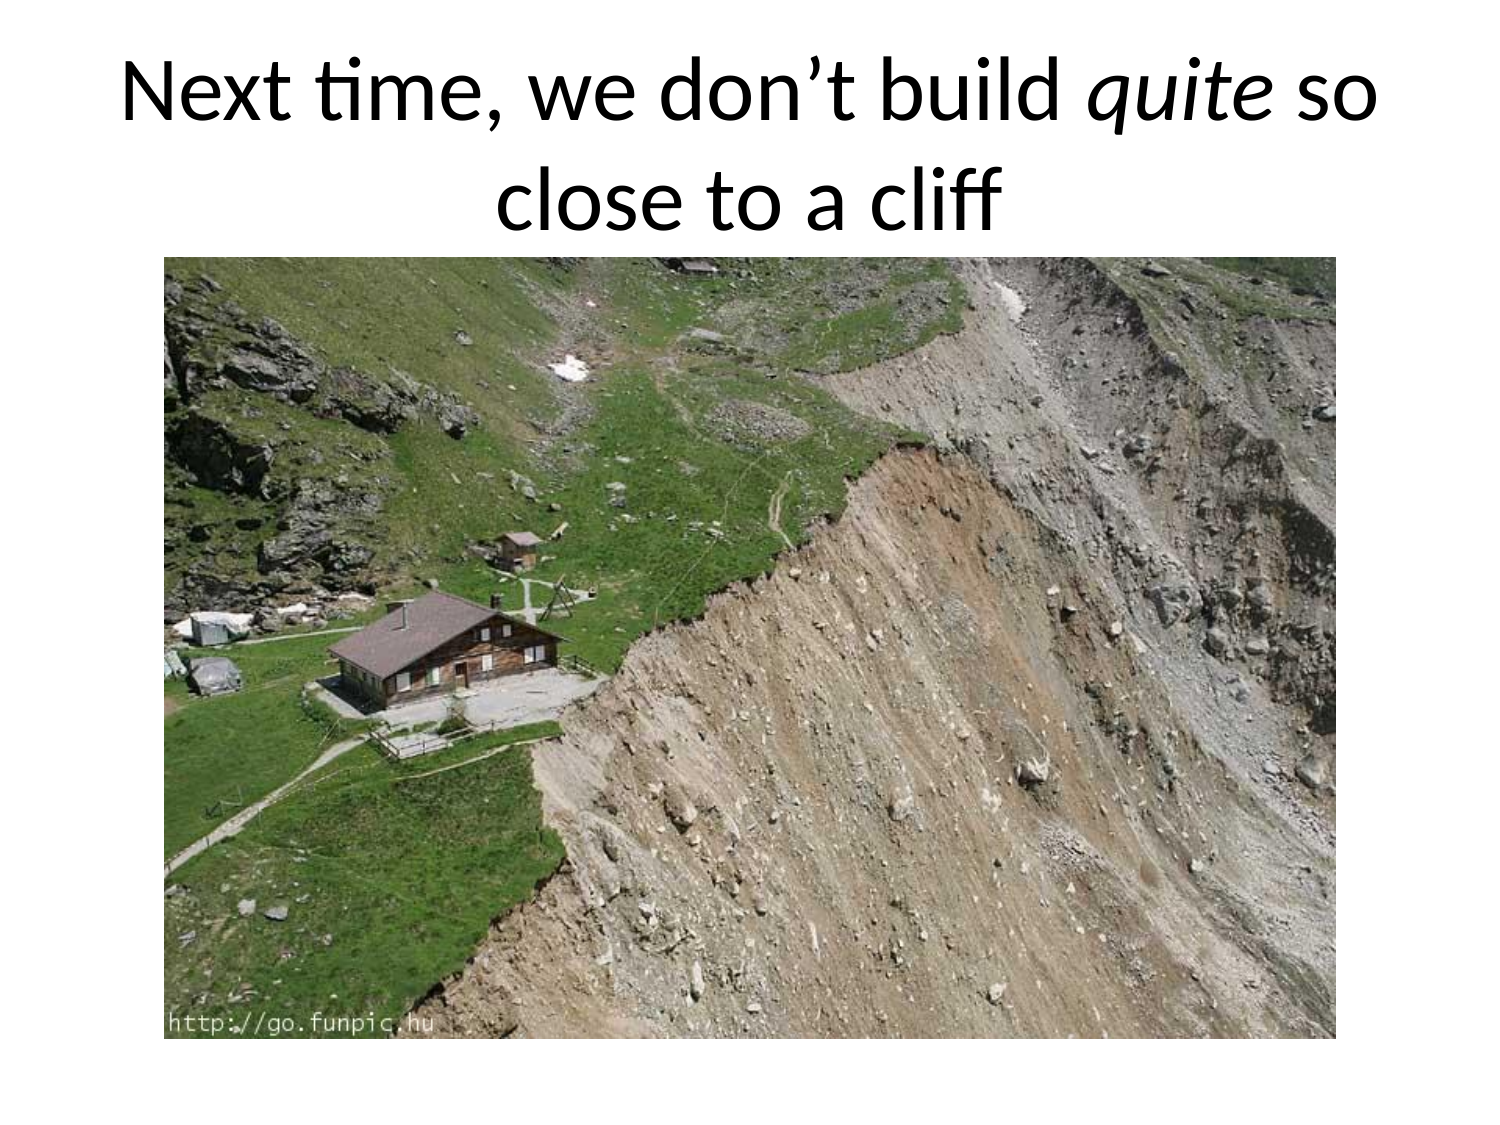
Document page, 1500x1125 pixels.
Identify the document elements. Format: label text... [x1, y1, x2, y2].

picture [163, 257, 1336, 1040]
title Next time, we don’t build quite so close to a cliff [75, 45, 1425, 233]
